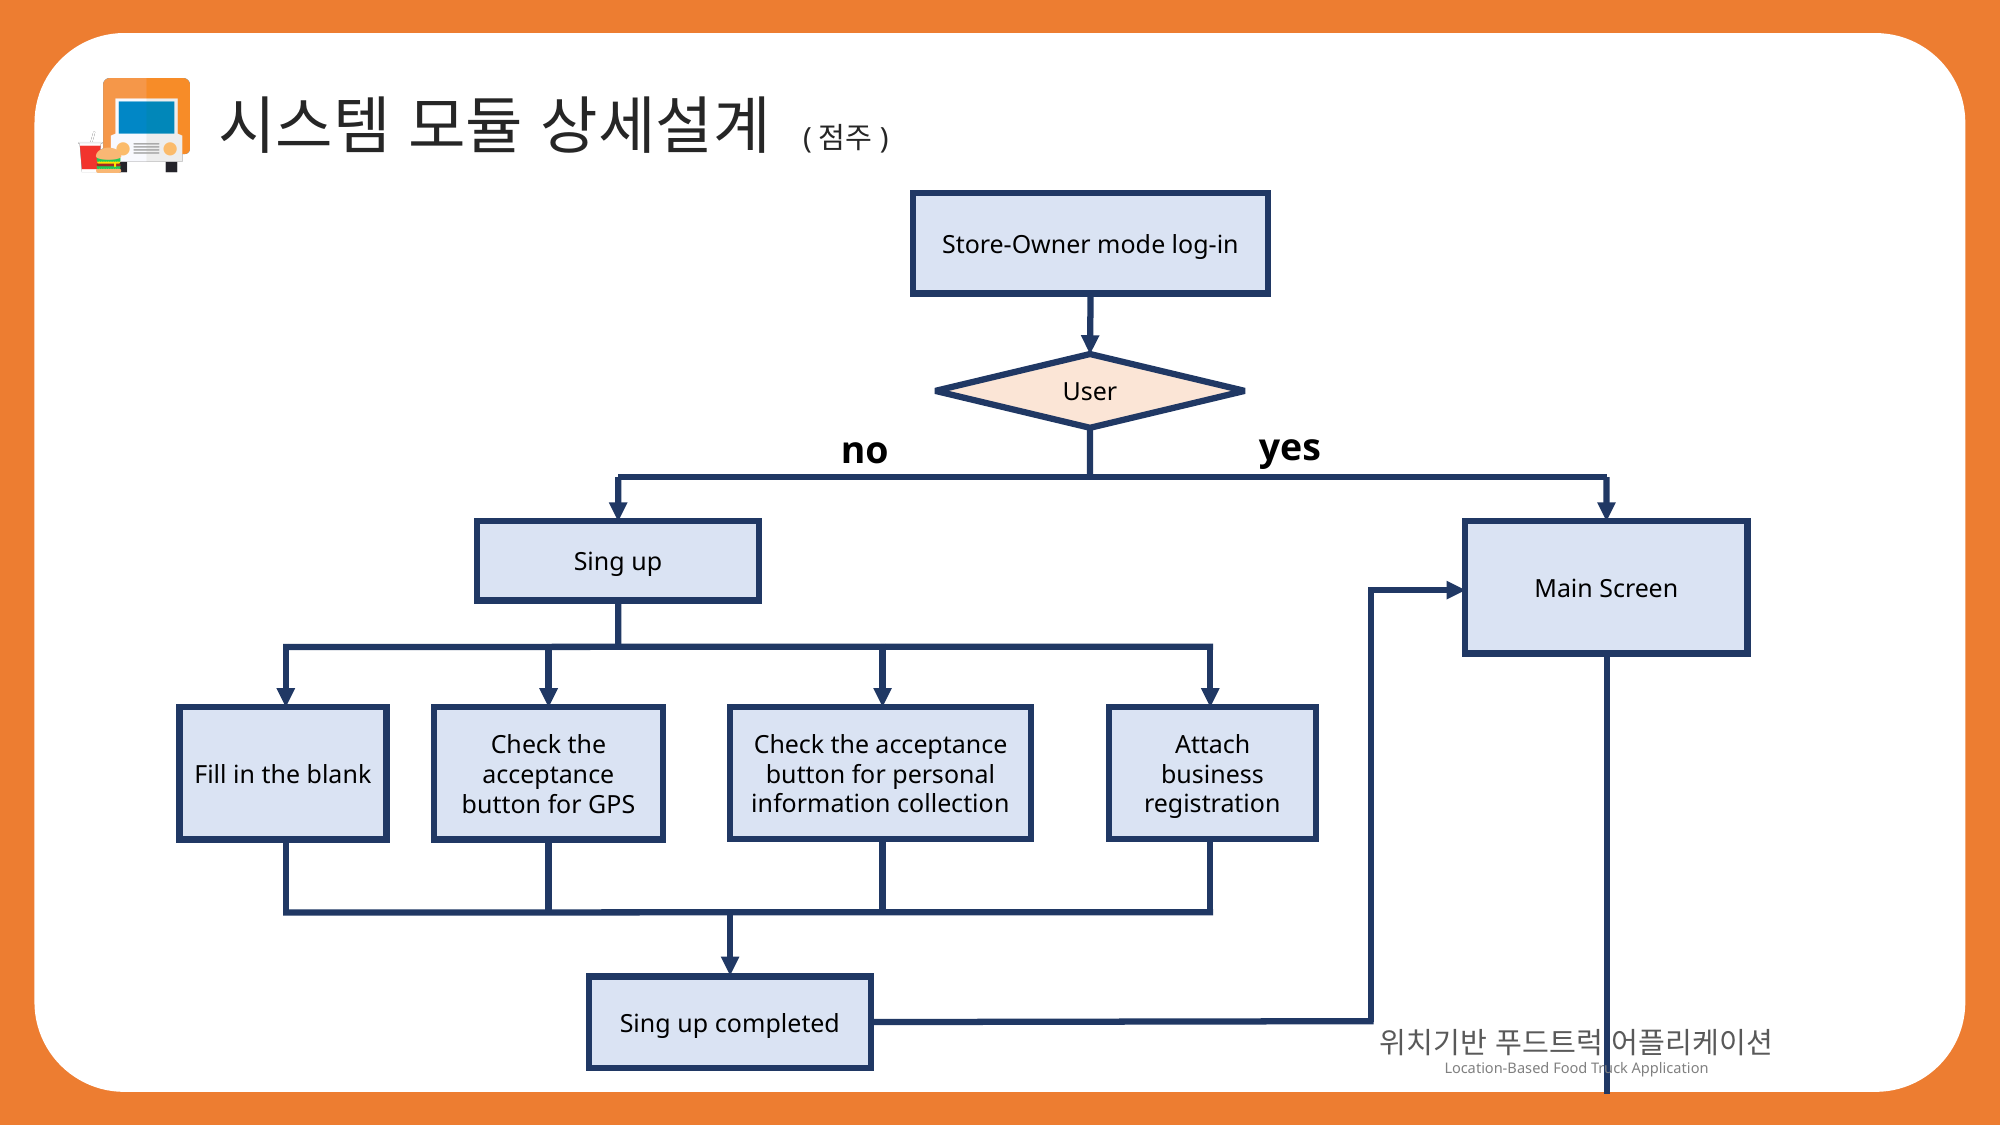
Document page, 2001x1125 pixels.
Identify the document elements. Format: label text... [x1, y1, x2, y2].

text_box 시스템 모듈 상세설계 (점주) [203, 78, 1107, 169]
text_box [1230, 1016, 1923, 1085]
text_box User [935, 352, 1245, 428]
text_box Sing up completed [588, 975, 872, 1069]
text_box Check the acceptance button for GPS [433, 706, 664, 841]
text_box yes [1243, 415, 1336, 474]
text_box no [826, 419, 904, 474]
text_box Fill in the blank [179, 706, 388, 841]
text_box [33, 31, 1967, 1093]
text_box Sing up [476, 520, 760, 601]
text_box Main Screen [1464, 520, 1749, 655]
text_box Store-Owner mode log-in [912, 192, 1269, 295]
text_box Check the acceptance button for personal information collection [729, 706, 1032, 840]
picture [78, 78, 190, 174]
text_box Attach business registration [1108, 706, 1317, 840]
